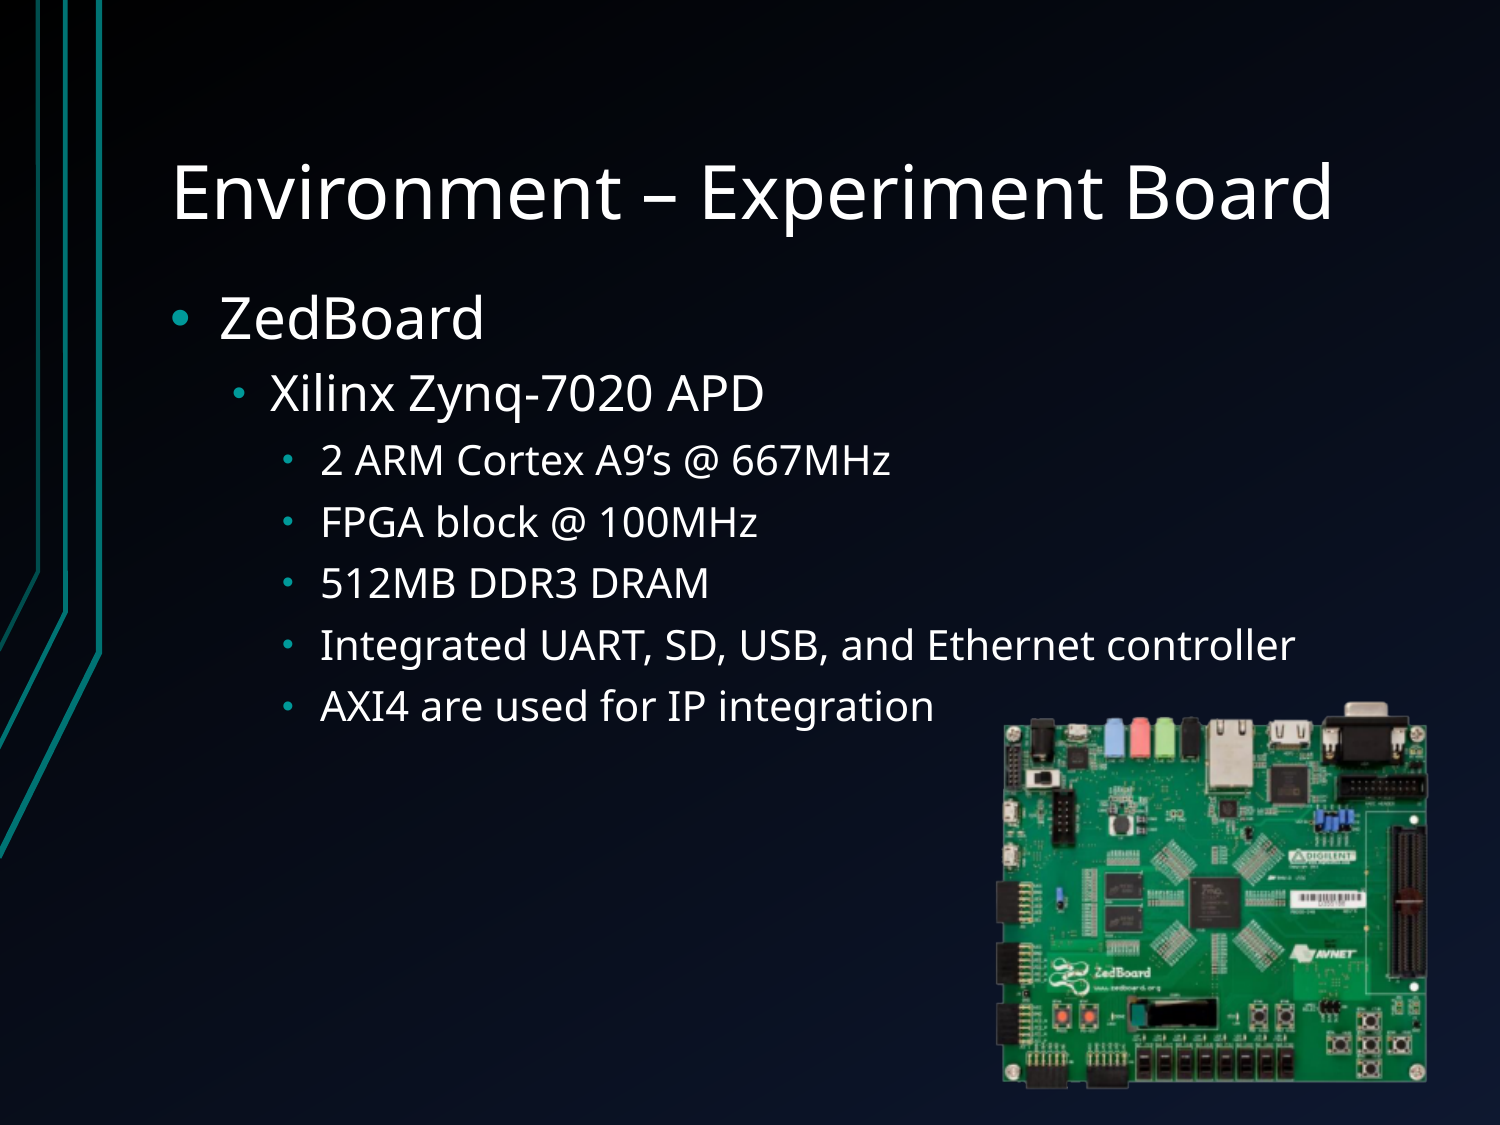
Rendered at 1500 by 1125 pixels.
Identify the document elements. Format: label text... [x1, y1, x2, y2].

list ZedBoard Xilinx Zynq-7020 APD 2 ARM Cortex A9’s @ 667MHz FPGA block @ 100MHz 512MB DDR3 DRAM Integrated UART, SD, USB, and Ethernet controller AXI4 are used for IP integration [150, 279, 1425, 1012]
picture [974, 692, 1447, 1098]
title Environment – Experiment Board [150, 45, 1425, 246]
